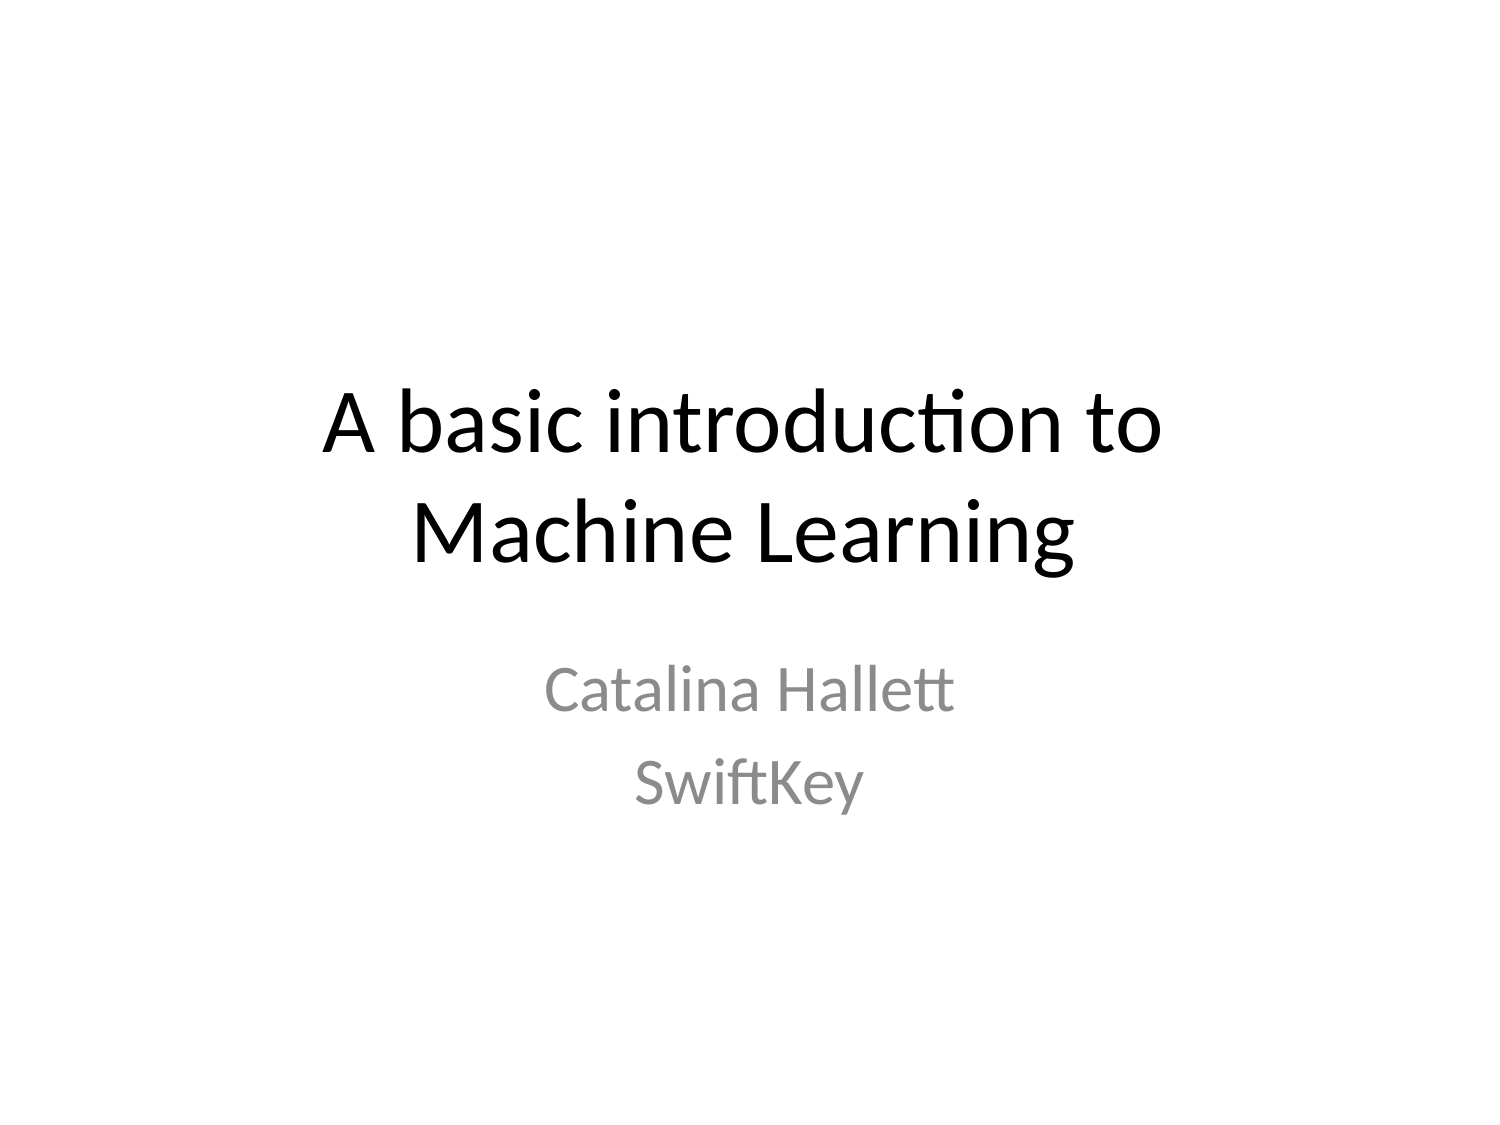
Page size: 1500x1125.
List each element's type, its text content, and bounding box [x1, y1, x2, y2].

subtitle Catalina Hallett SwiftKey [225, 637, 1275, 925]
title A basic introduction to Machine Learning [159, 349, 1329, 591]
